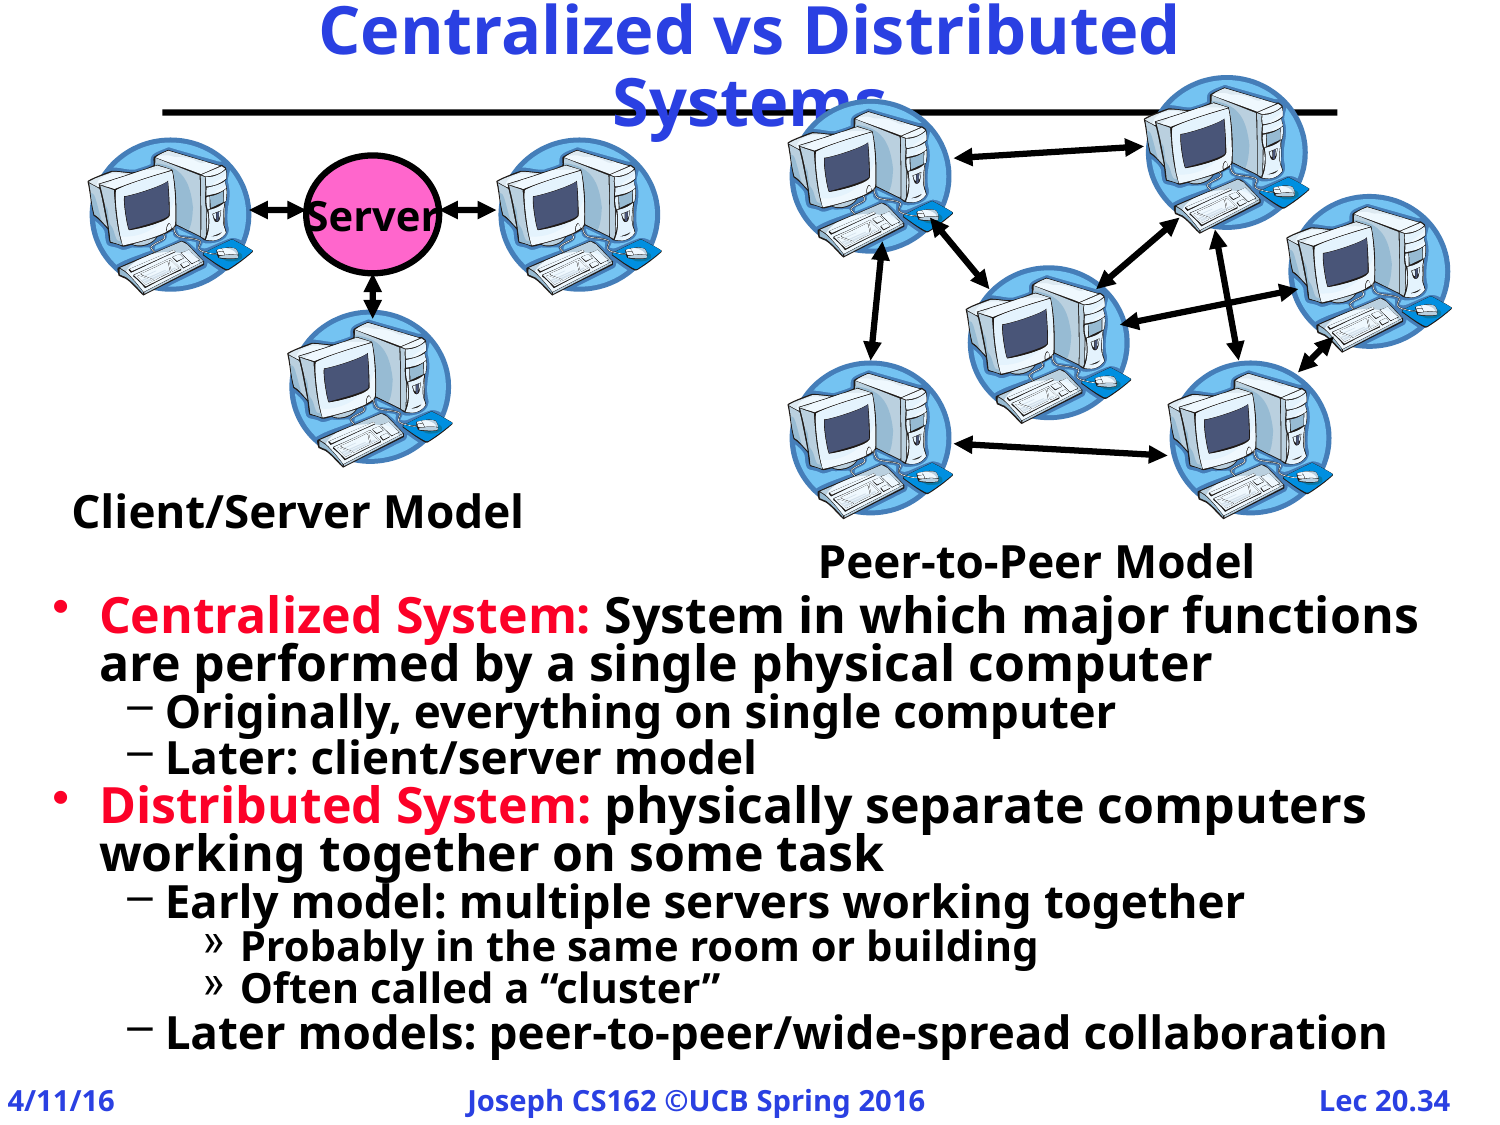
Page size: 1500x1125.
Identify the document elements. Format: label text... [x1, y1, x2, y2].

list Centralized System: System in which major functions are performed by a single physical computer Originally, everything on single computer Later: client/server model Distributed System: physically separate computers working together on some task Early model: multiple servers working together Probably in the same room or building Often called a “cluster” Later models: peer-to-peer/wide-spread collaboration [37, 587, 1463, 1088]
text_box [87, 137, 662, 546]
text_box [787, 74, 1453, 596]
title Centralized vs Distributed Systems [162, 24, 1338, 113]
